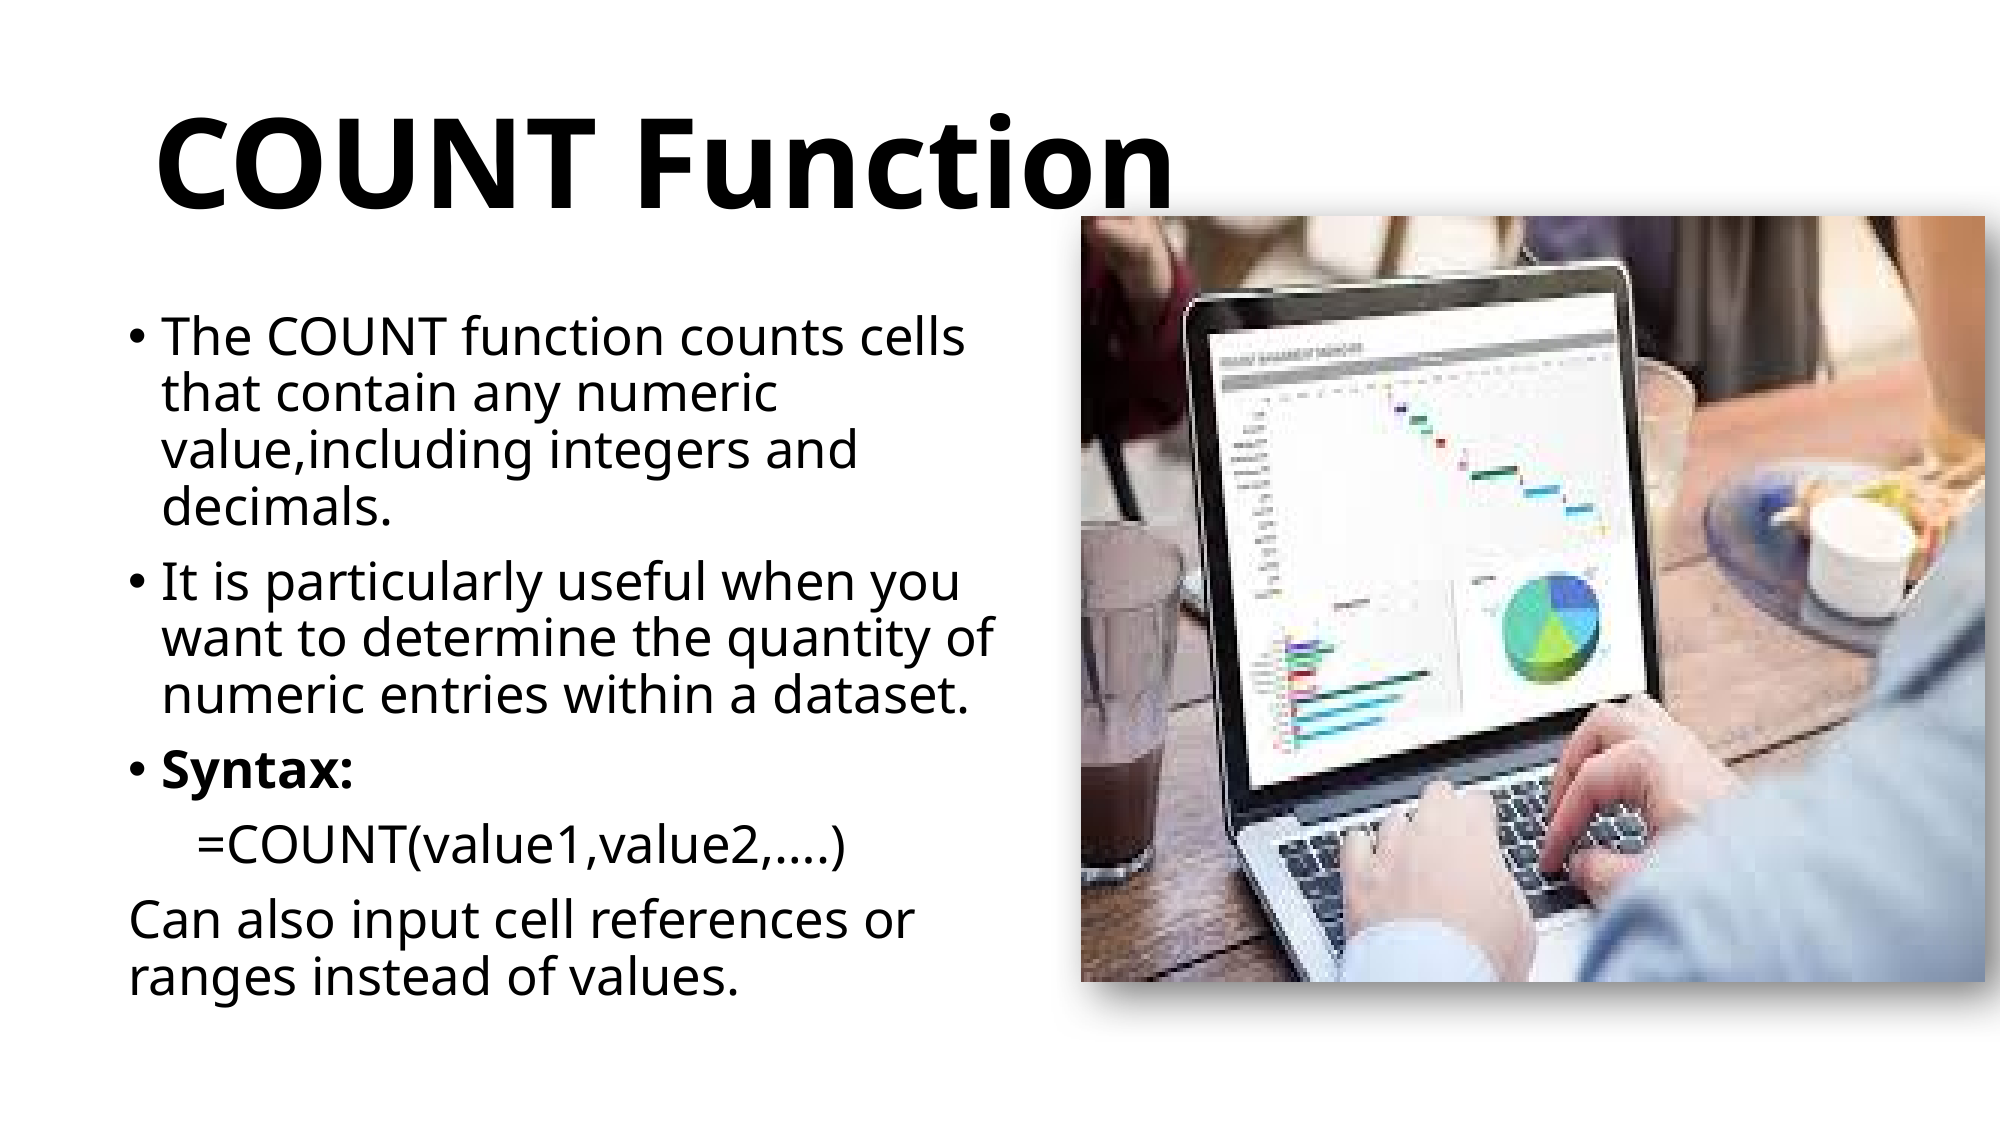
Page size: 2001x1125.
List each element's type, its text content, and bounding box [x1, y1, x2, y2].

title COUNT Function [137, 59, 1863, 278]
list The COUNT function counts cells that contain any numeric value,including integers and decimals. It is particularly useful when you want to determine the quantity of numeric entries within a dataset. Syntax: =COUNT(value1,value2,….) Can also input cell references or ranges instead of values. [113, 302, 1081, 1017]
picture [1080, 216, 1985, 982]
